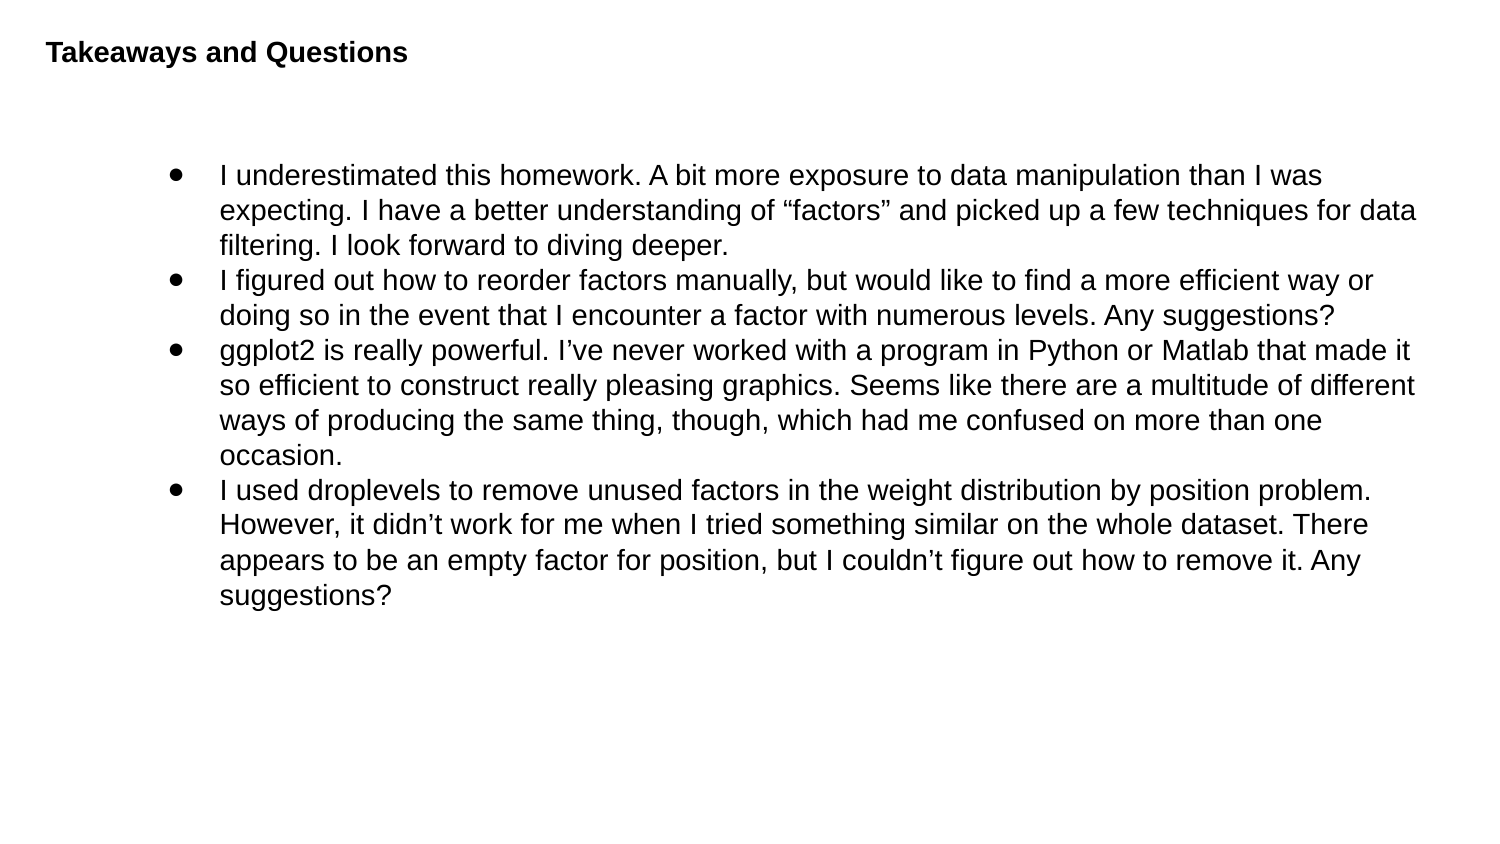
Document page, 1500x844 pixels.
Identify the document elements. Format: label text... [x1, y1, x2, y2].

text_box Takeaways and Questions [30, 18, 1417, 116]
text_box I underestimated this homework. A bit more exposure to data manipulation than I was expecting. I have a better understanding of “factors” and picked up a few techniques for data filtering. I look forward to diving deeper. I figured out how to reorder factors manually, but would like to find a more efficient way or doing so in the event that I encounter a factor with numerous levels. Any suggestions? ggplot2 is really powerful. I’ve never worked with a program in Python or Matlab that made it so efficient to construct really pleasing graphics. Seems like there are a multitude of different ways of producing the same thing, though, which had me confused on more than one occasion. I used droplevels to remove unused factors in the weight distribution by position problem. However, it didn’t work for me when I tried something similar on the whole dataset. There appears to be an empty factor for position, but I couldn’t figure out how to remove it. Any suggestions? [129, 141, 1440, 783]
